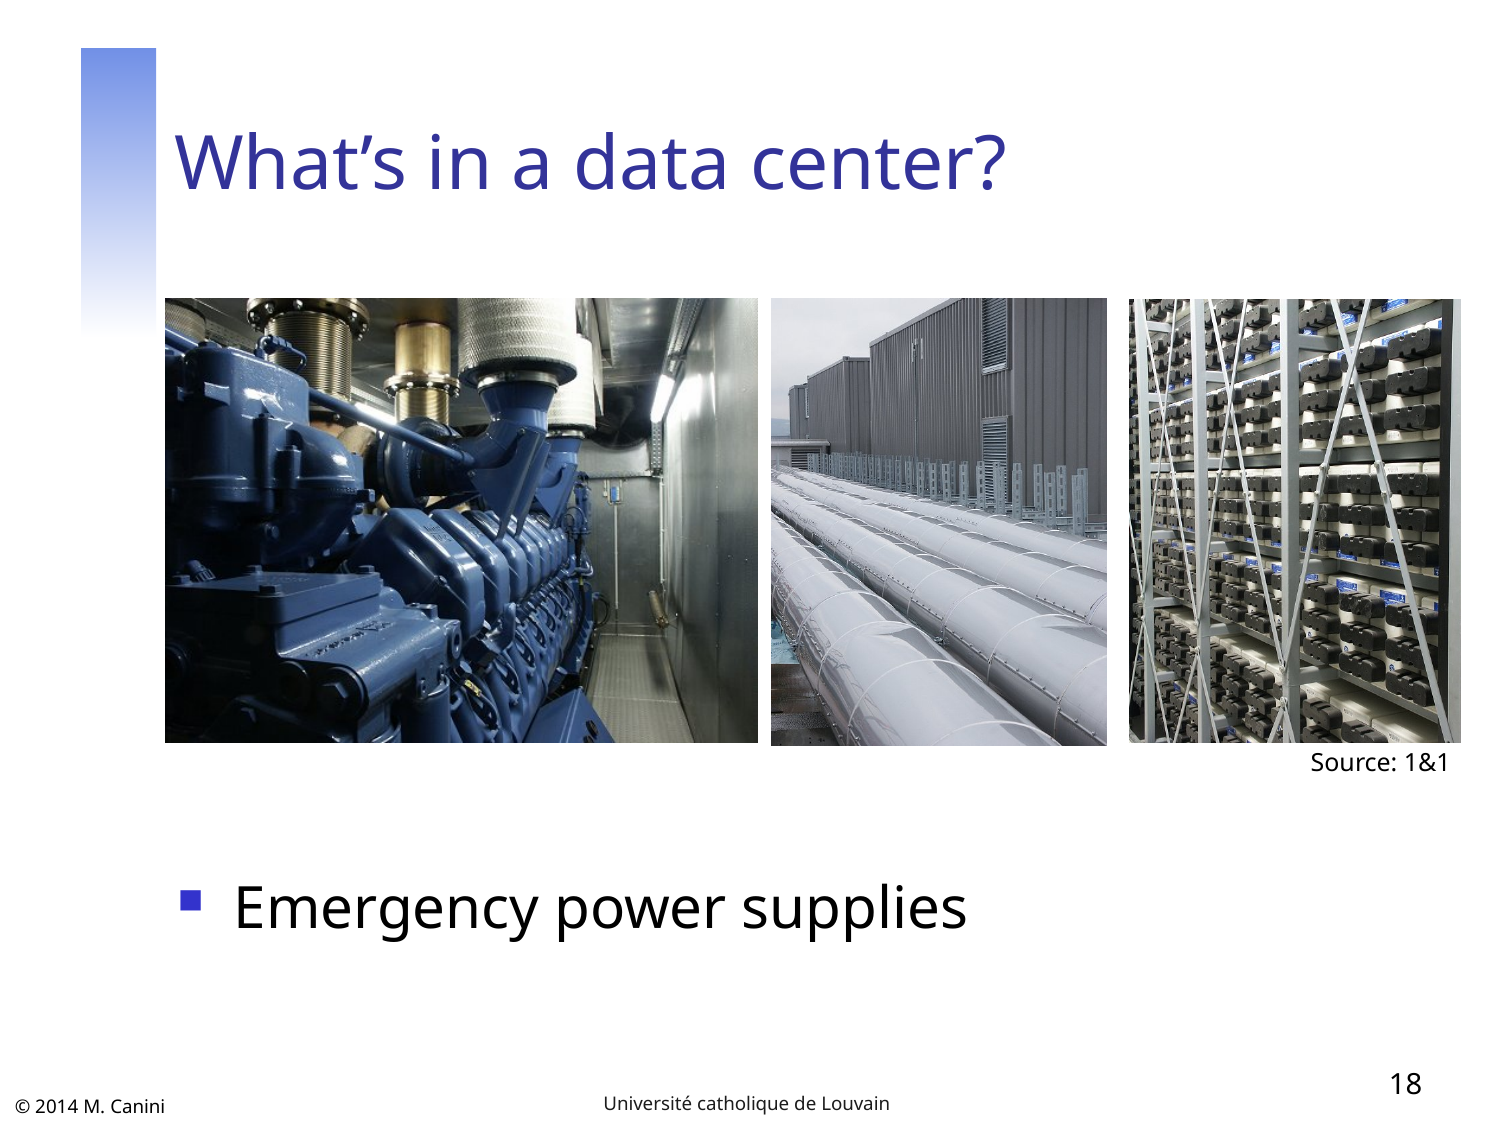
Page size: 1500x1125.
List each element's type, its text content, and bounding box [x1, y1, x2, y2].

picture [771, 298, 1107, 746]
picture [1129, 299, 1462, 743]
title What’s in a data center? [158, 49, 1438, 213]
footer Université catholique de Louvain [512, 1083, 987, 1125]
slide_number 18 [1124, 1037, 1438, 1113]
picture [165, 298, 759, 744]
list Emergency power supplies [162, 862, 1438, 1016]
text_box Source: 1&1 [1295, 739, 1466, 784]
